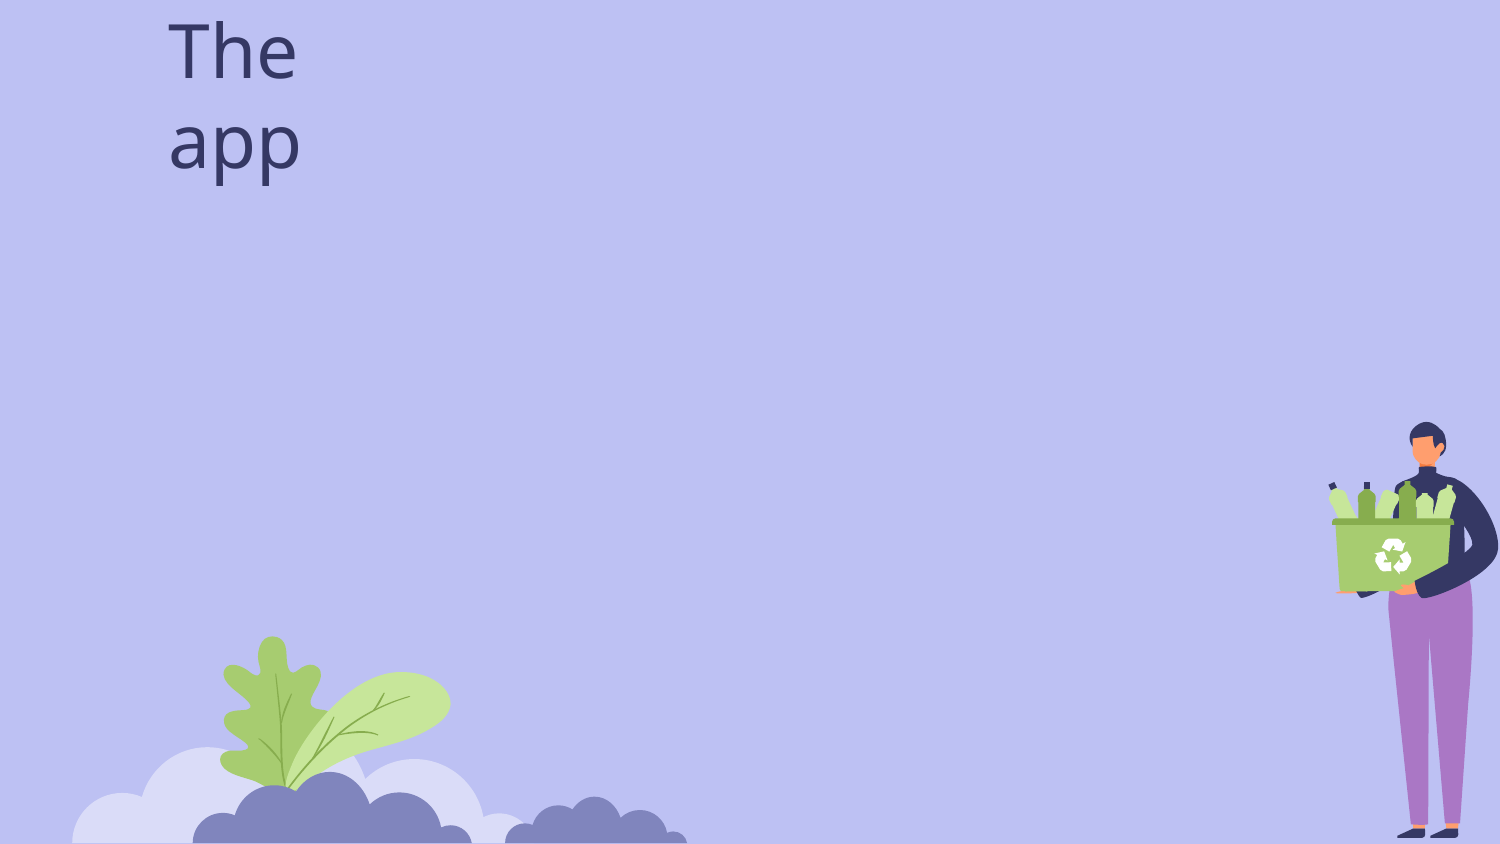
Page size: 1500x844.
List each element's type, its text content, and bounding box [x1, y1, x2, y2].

title The app [153, 17, 454, 170]
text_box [1328, 421, 1500, 839]
